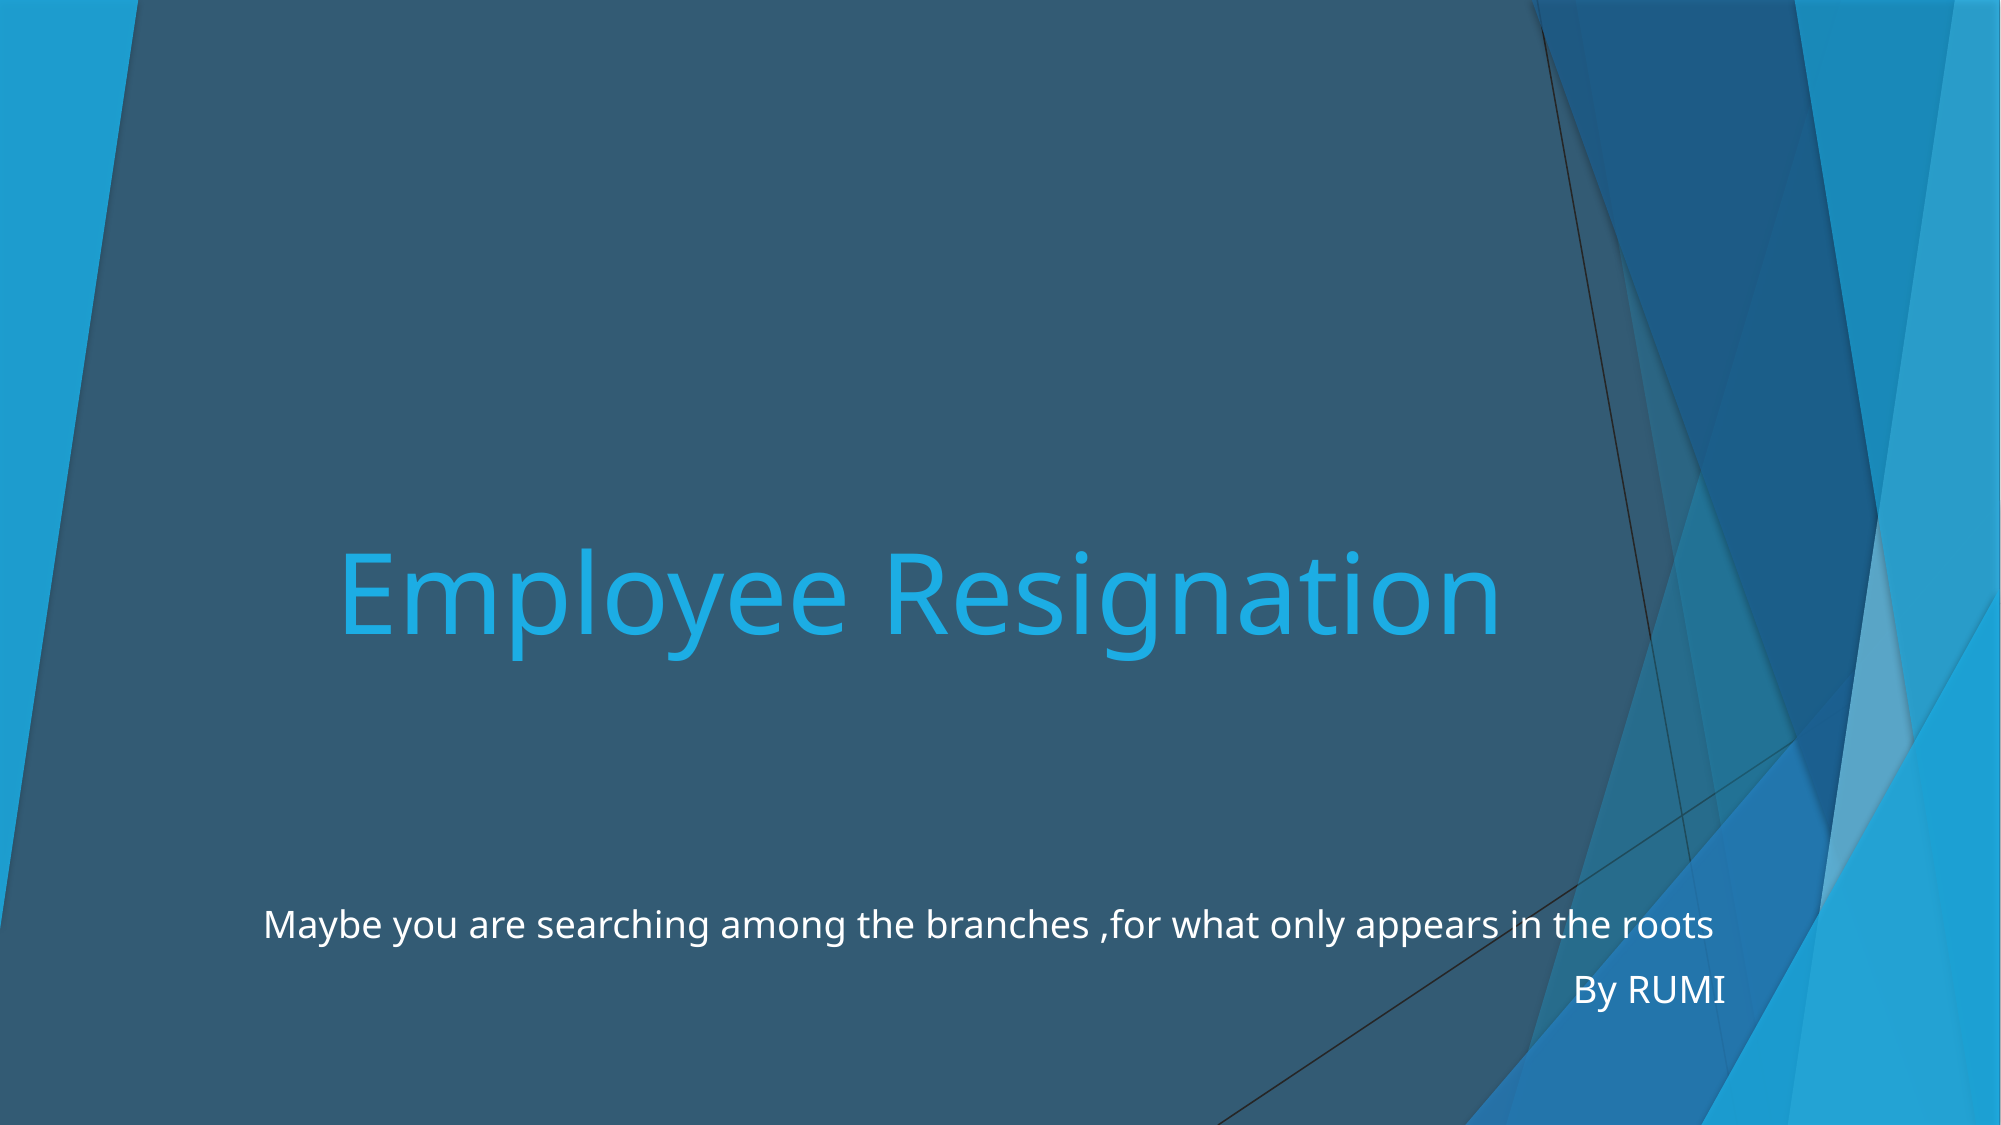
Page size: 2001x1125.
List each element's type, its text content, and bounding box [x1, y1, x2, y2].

title Employee Resignation [247, 394, 1522, 665]
subtitle Maybe you are searching among the branches ,for what only appears in the roots By RUMI [247, 893, 1742, 1033]
